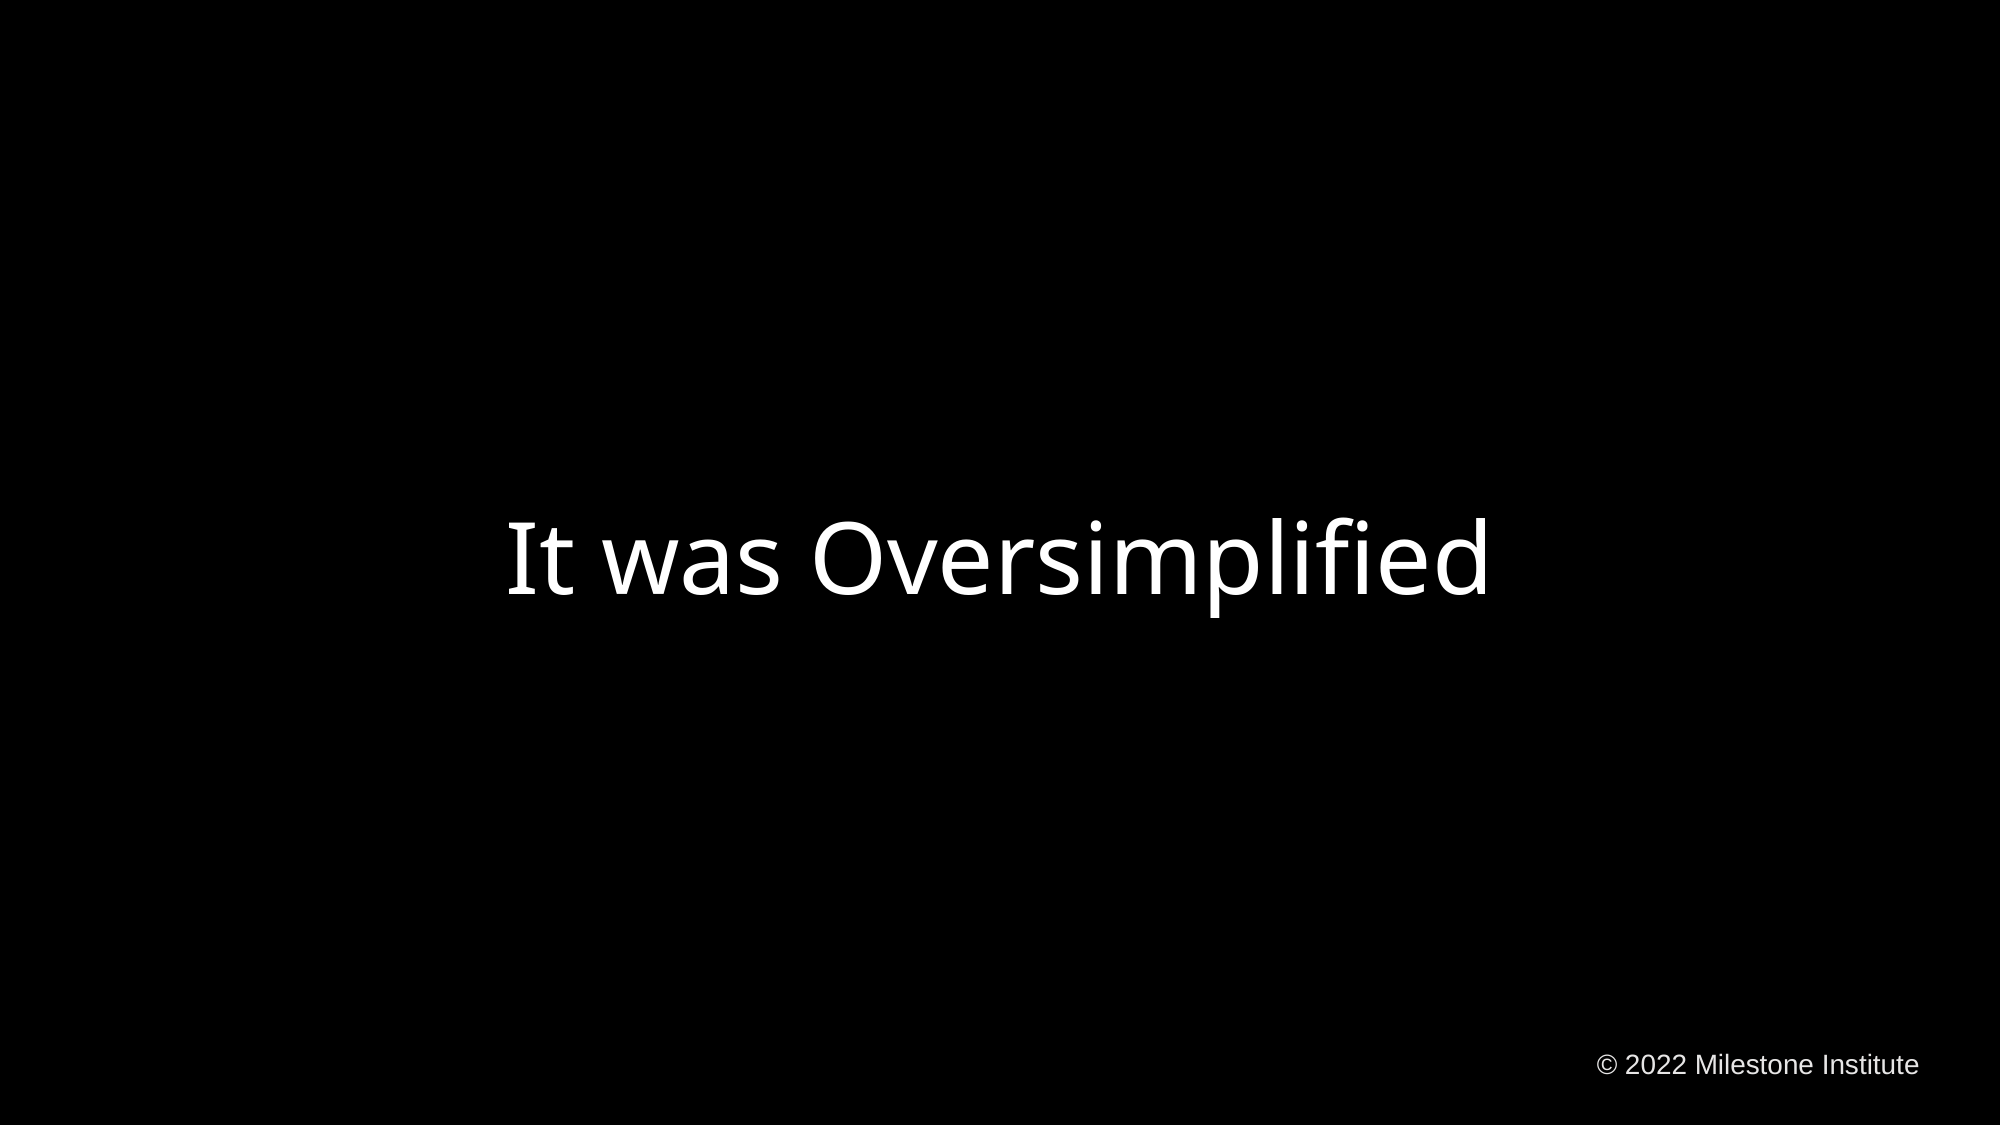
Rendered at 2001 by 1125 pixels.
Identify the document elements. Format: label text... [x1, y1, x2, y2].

title It was Oversimplified [68, 470, 1932, 655]
